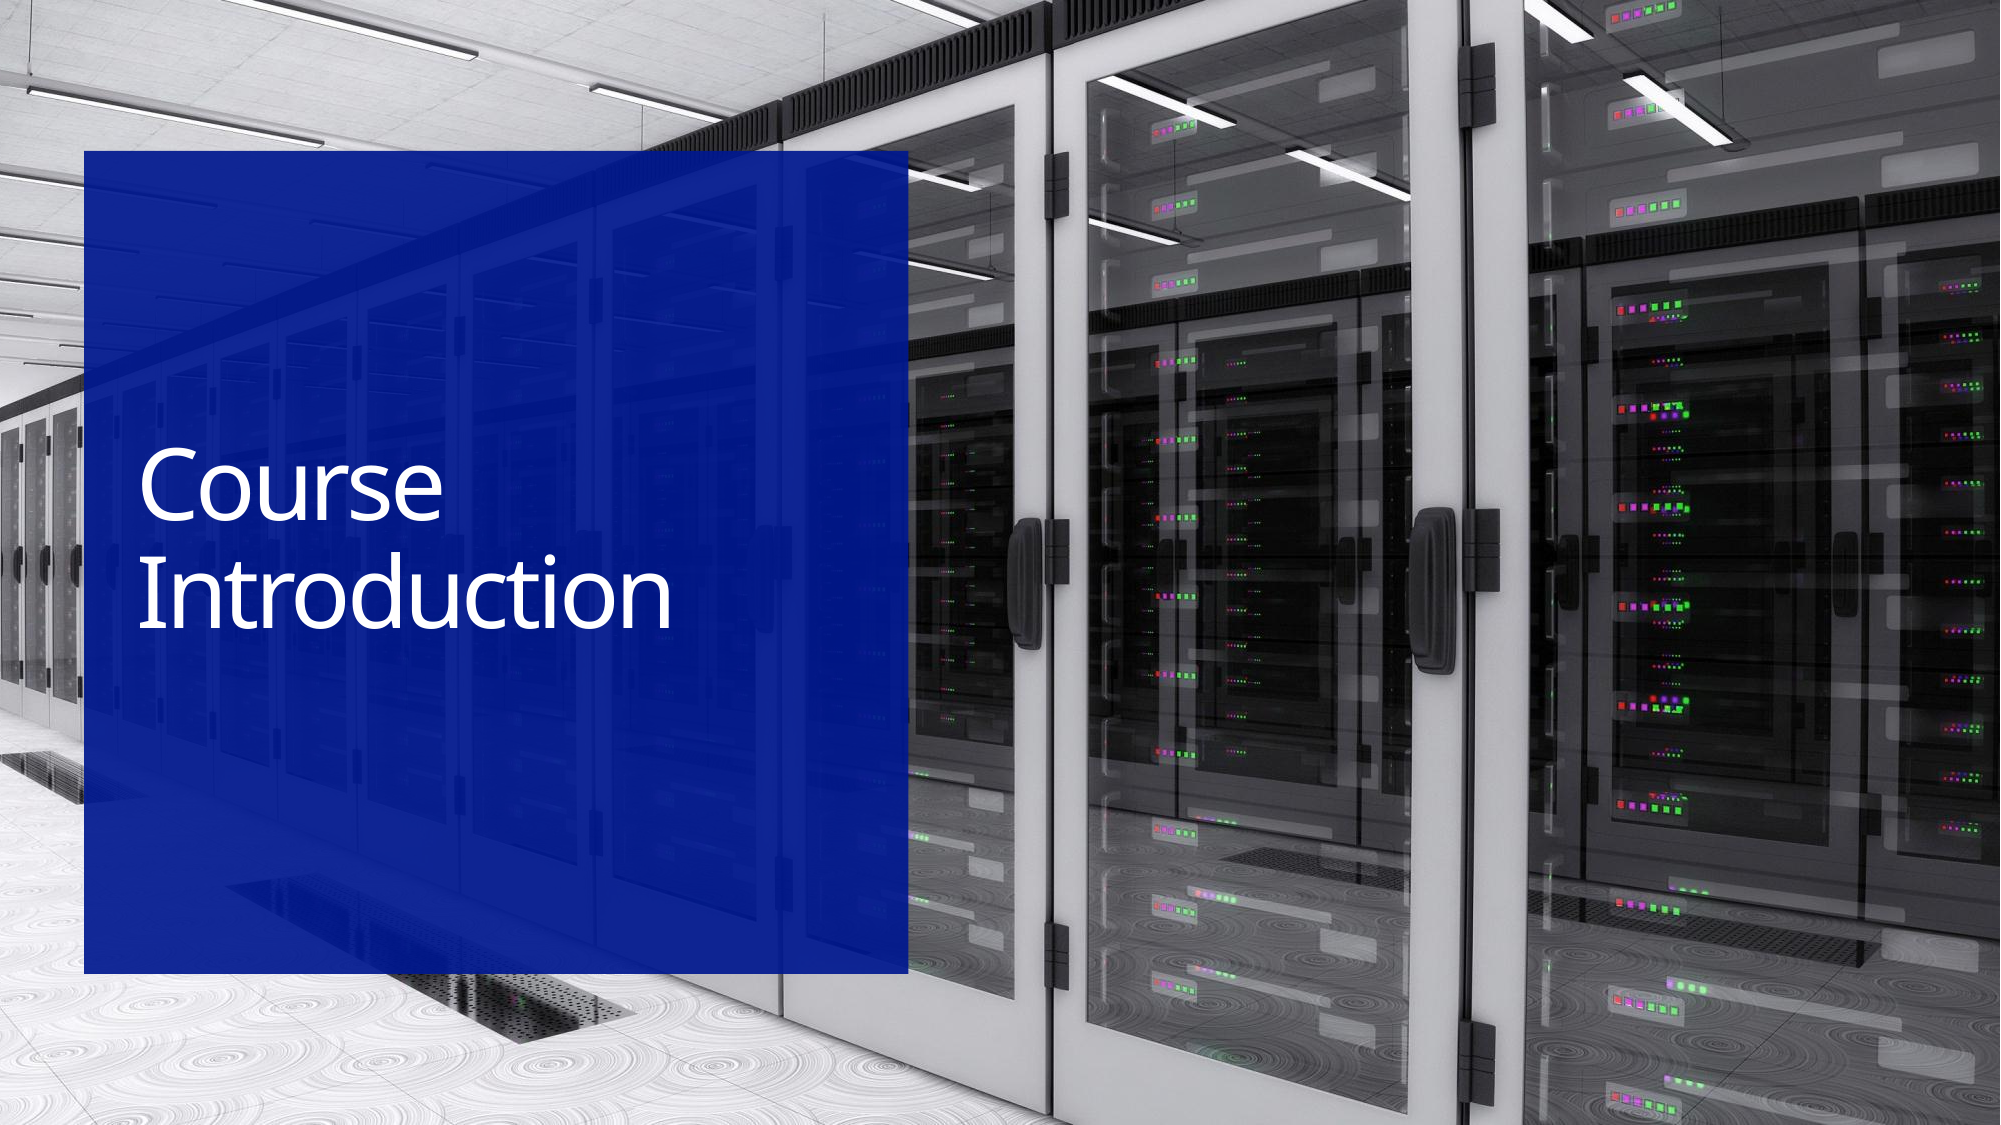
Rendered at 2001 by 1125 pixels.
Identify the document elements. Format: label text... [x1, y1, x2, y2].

picture [0, 0, 2000, 1125]
title Course Introduction [84, 150, 909, 974]
